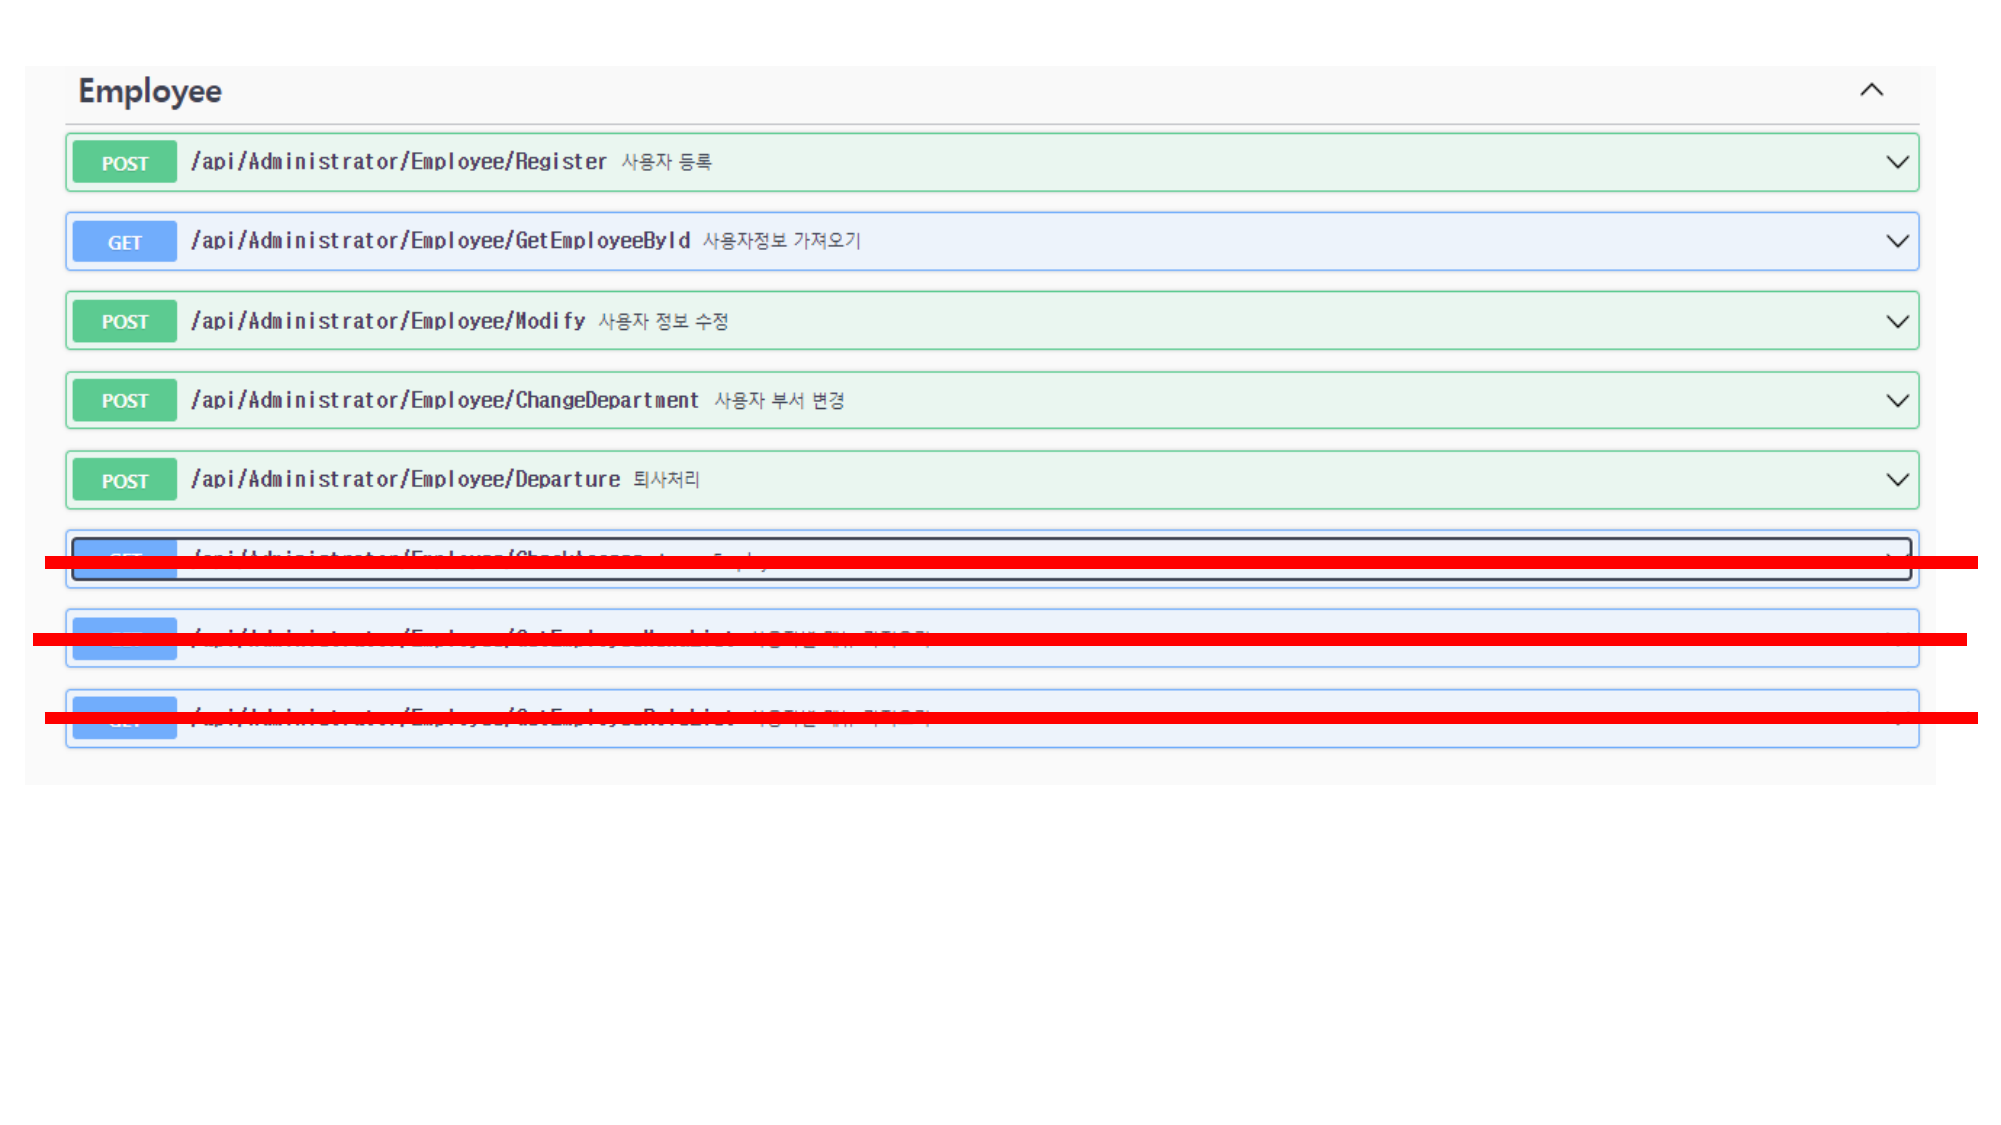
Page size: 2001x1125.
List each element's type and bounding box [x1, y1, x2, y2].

picture [25, 66, 1936, 785]
